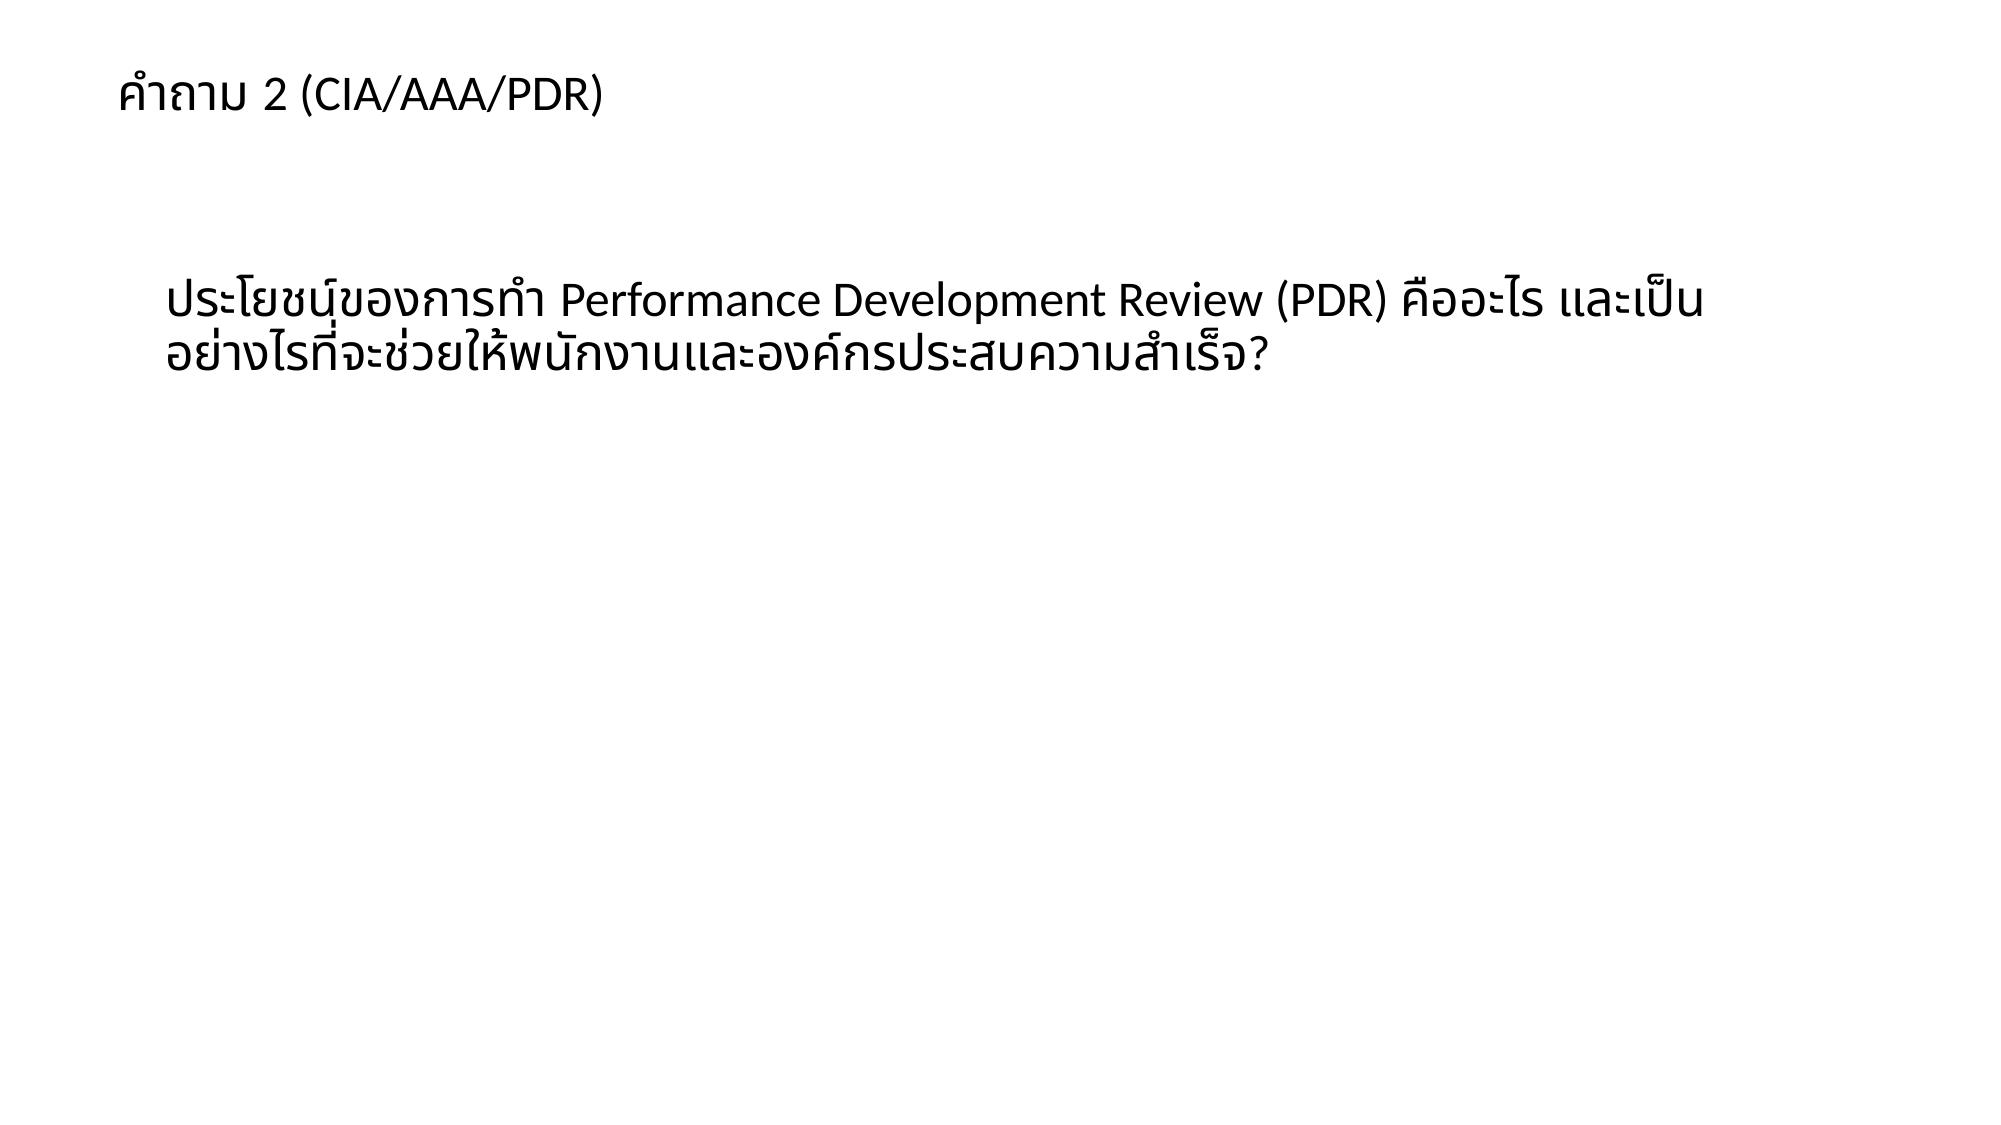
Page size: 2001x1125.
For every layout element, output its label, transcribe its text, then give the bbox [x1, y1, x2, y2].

subtitle คำถาม 2 (CIA/AAA/PDR) [97, 59, 627, 161]
text_box ประโยชน์ของการทำ Performance Development Review (PDR) คืออะไร และเป็นอย่างไรที่จะช่วยให้พนักงานและองค์กรประสบความสำเร็จ? [150, 266, 1767, 452]
